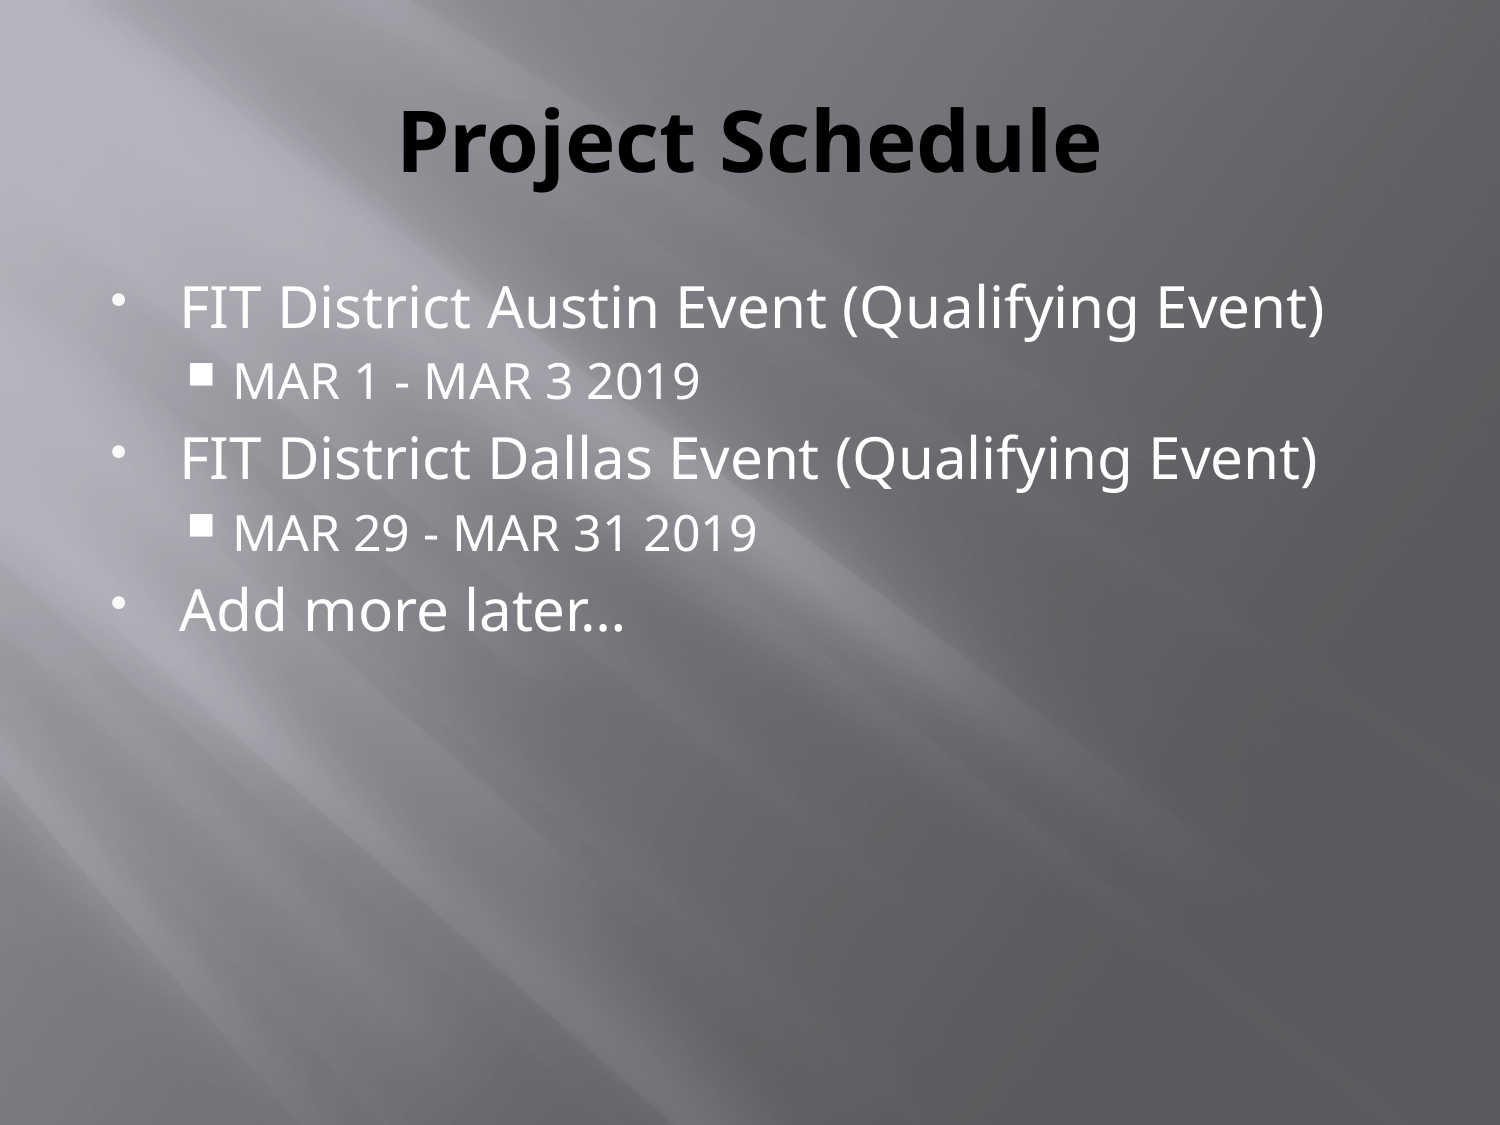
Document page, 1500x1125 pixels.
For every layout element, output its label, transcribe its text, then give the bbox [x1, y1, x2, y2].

list FIT District Austin Event (Qualifying Event) MAR 1 - MAR 3 2019 FIT District Dallas Event (Qualifying Event) MAR 29 - MAR 31 2019 Add more later… [75, 262, 1425, 1035]
title Project Schedule [75, 45, 1425, 233]
